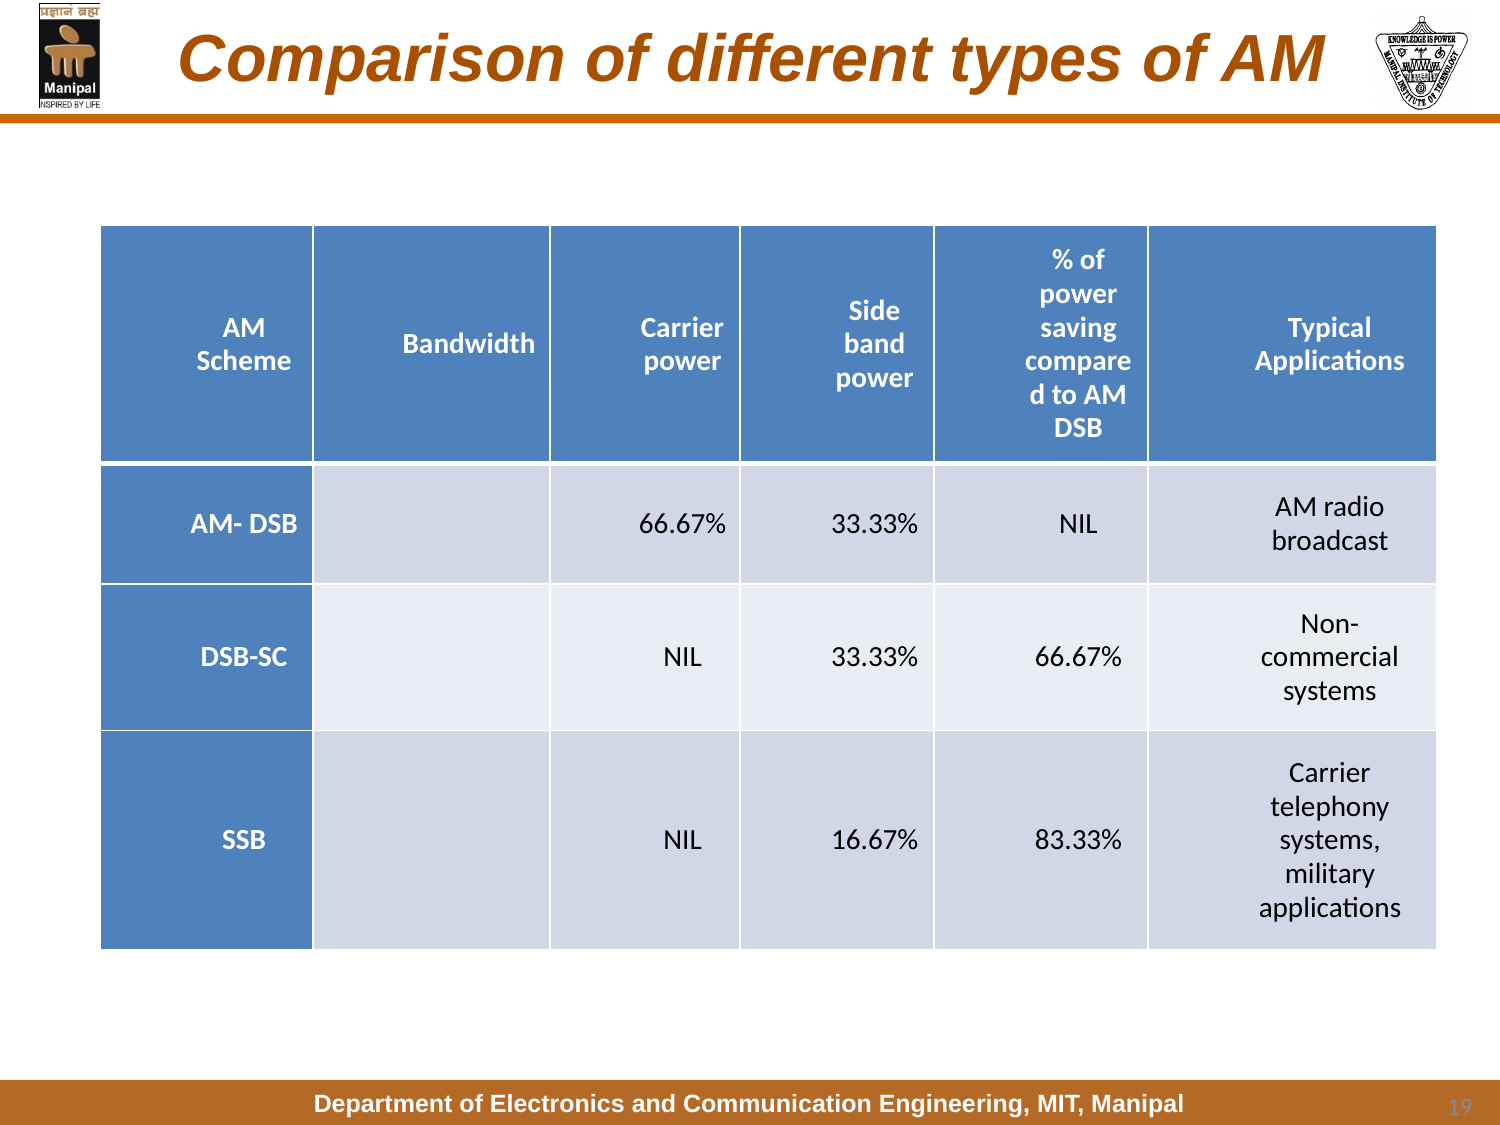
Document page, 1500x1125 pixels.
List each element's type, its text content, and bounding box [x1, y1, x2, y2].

slide_number 19 [1137, 1074, 1488, 1125]
picture [39, 3, 77, 108]
title Comparison of different types of AM [77, 0, 1428, 124]
